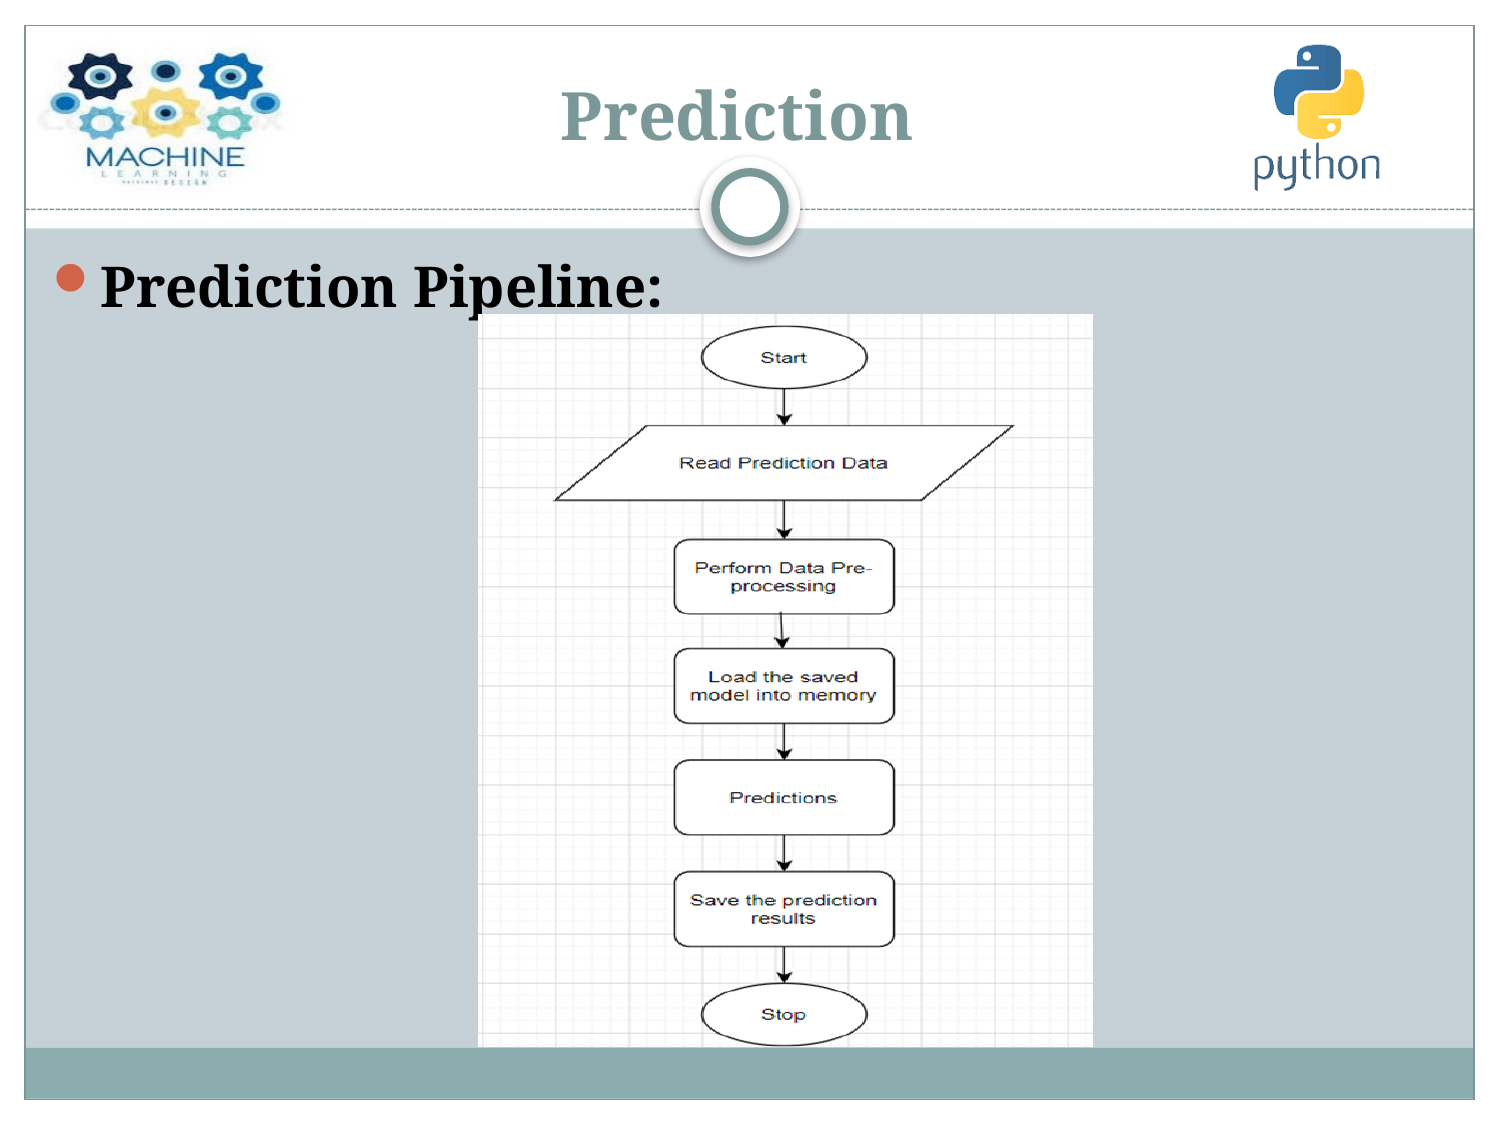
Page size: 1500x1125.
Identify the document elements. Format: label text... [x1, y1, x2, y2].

picture [1163, 42, 1471, 197]
picture [478, 314, 1093, 1048]
picture [29, 30, 302, 197]
title Prediction [307, 50, 1157, 161]
list Prediction Pipeline: [38, 243, 1424, 1035]
